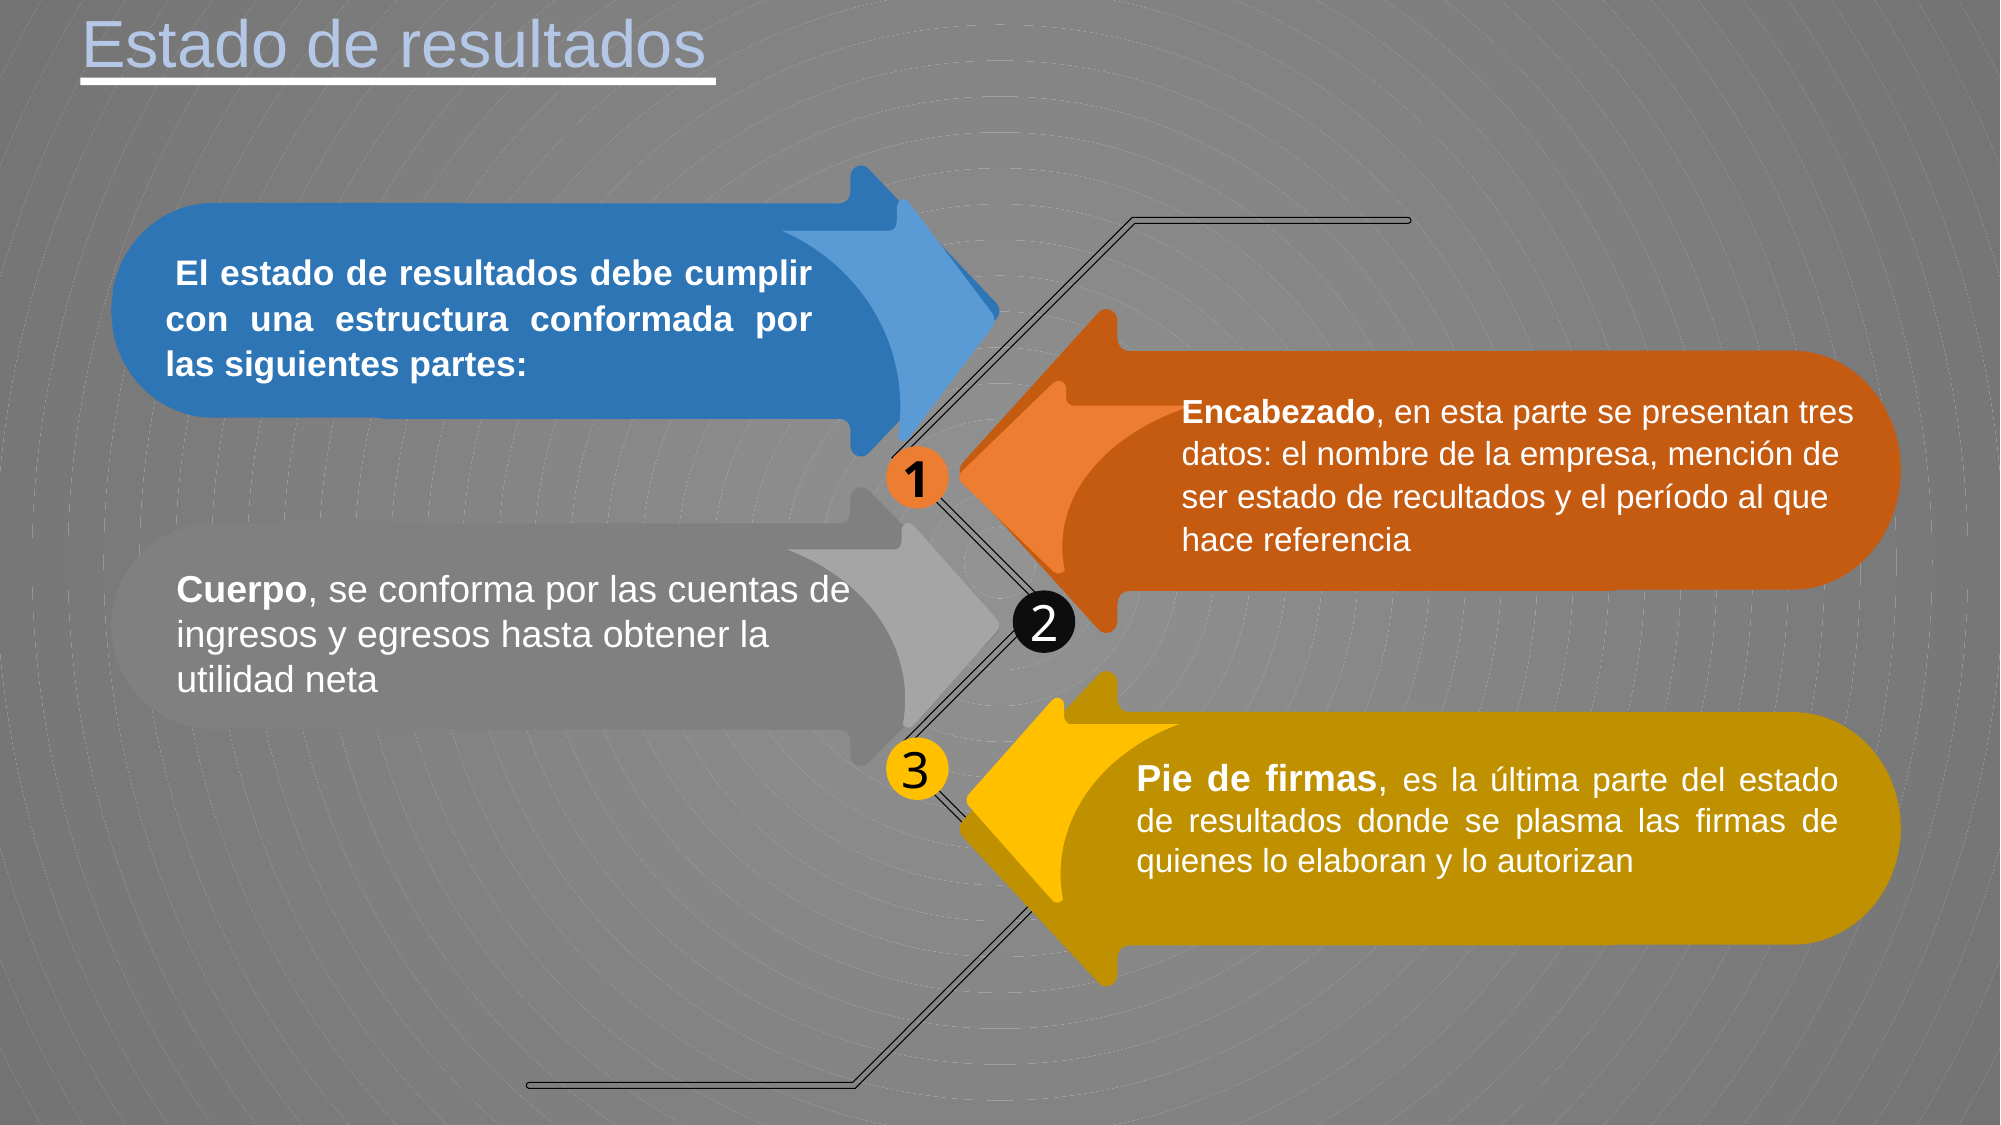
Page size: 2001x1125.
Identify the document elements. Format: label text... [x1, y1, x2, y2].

text_box [886, 446, 949, 509]
text_box [891, 216, 1412, 459]
text_box Cuerpo, se conforma por las cuentas de ingresos y egresos hasta obtener la utilidad neta [161, 558, 900, 708]
text_box [110, 487, 905, 766]
text_box [935, 791, 966, 822]
text_box [959, 380, 1166, 574]
text_box [786, 522, 1000, 728]
text_box 3 [886, 737, 949, 800]
text_box [782, 199, 995, 442]
text_box [959, 671, 1901, 987]
text_box Encabezado, en esta parte se presentan tres datos: el nombre de la empresa, mención de ser estado de recultados y el período al que hace referencia [1166, 379, 1899, 566]
text_box [959, 309, 1863, 473]
text_box [993, 416, 1858, 633]
text_box Estado de resultados [66, 0, 741, 88]
text_box [966, 697, 1179, 903]
text_box El estado de resultados debe cumplir con una estructura conformada por las siguientes partes: [150, 239, 828, 391]
text_box 1 [900, 460, 934, 495]
text_box [944, 248, 1000, 321]
text_box [525, 906, 1032, 1089]
text_box Pie de firmas, es la última parte del estado de resultados donde se plasma las firmas de quienes lo elaboran y lo autorizan [1121, 746, 1855, 887]
text_box [110, 165, 900, 457]
text_box [904, 630, 1017, 740]
text_box [79, 77, 717, 86]
text_box 2 [1012, 590, 1076, 653]
text_box [936, 498, 1035, 594]
